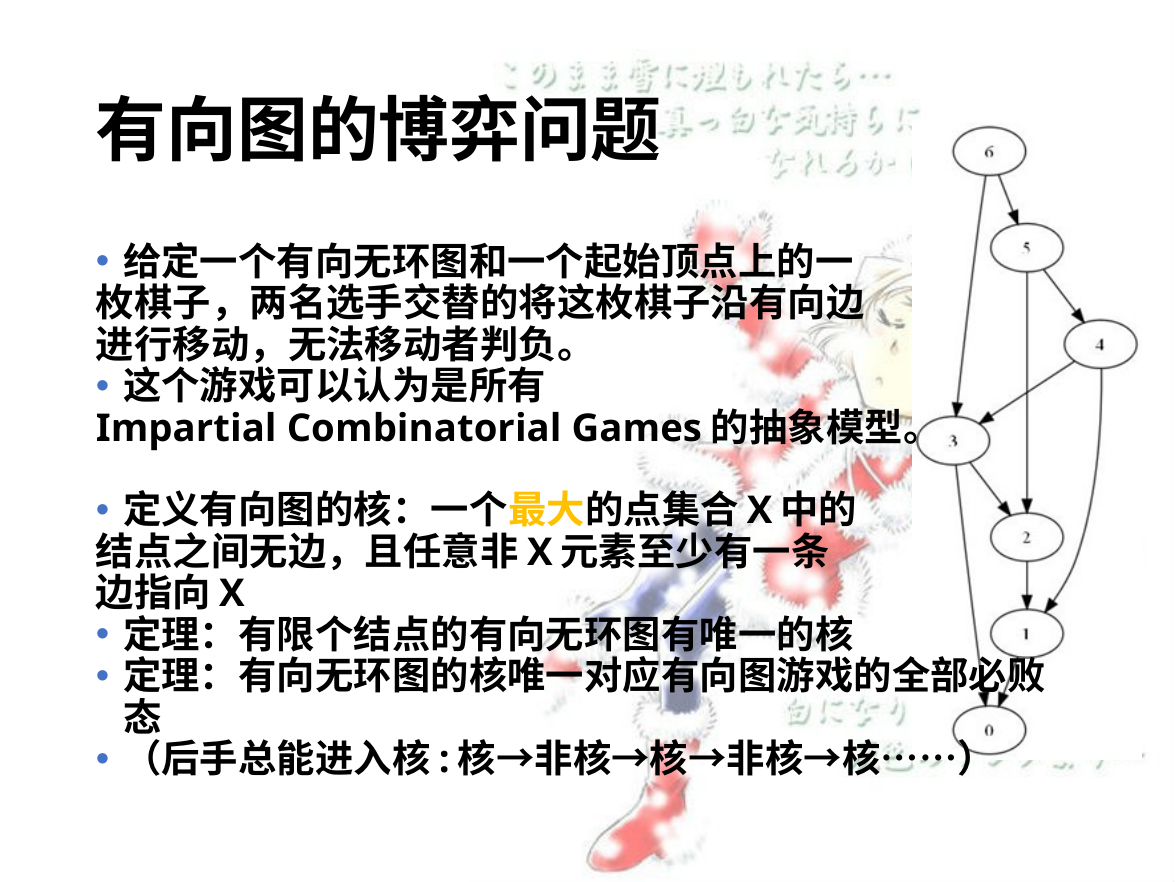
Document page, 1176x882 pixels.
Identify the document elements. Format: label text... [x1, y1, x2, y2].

list 给定一个有向无环图和一个起始顶点上的一 枚棋子，两名选手交替的将这枚棋子沿有向边 进行移动，无法移动者判负。 这个游戏可以认为是所有 Impartial Combinatorial Games的抽象模型。 定义有向图的核：一个最大的点集合X中的 结点之间无边，且任意非X元素至少有一条 边指向X 定理：有限个结点的有向无环图有唯一的核 定理：有向无环图的核唯一对应有向图游戏的全部必败态 （后手总能进入核:核→非核→核→非核→核……） [80, 234, 1095, 795]
title 有向图的博弈问题 [80, 46, 1095, 218]
picture [469, 0, 1175, 882]
